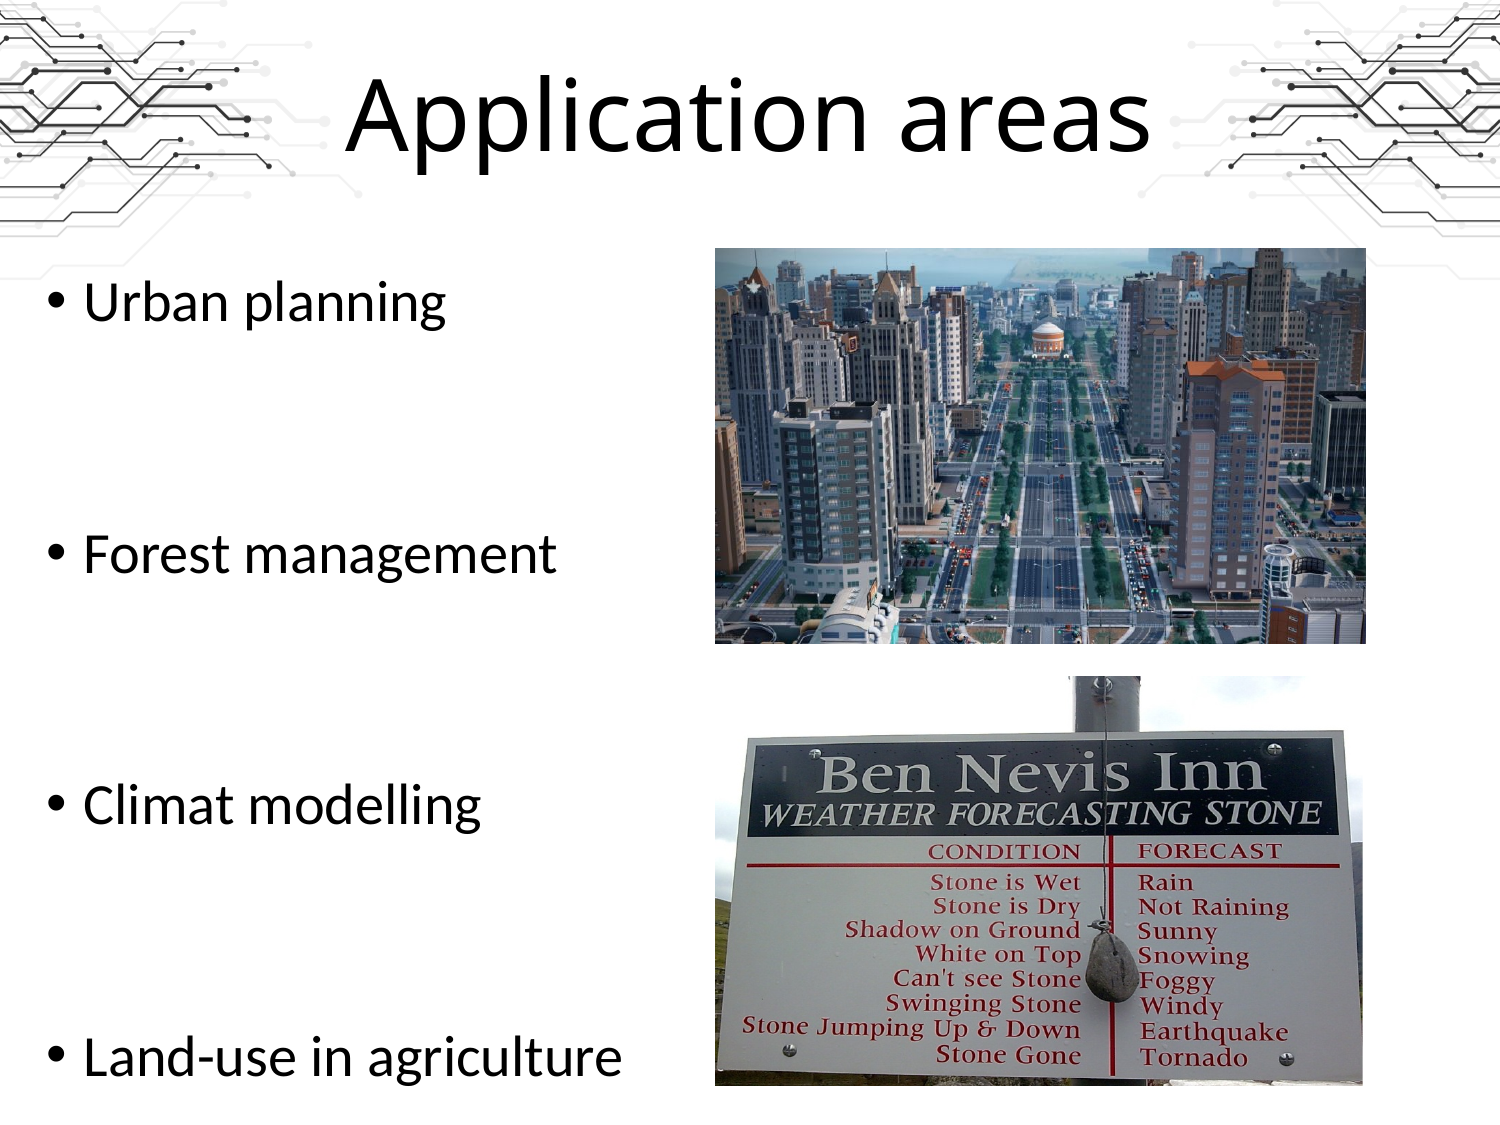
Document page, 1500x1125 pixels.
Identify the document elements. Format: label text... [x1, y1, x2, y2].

list Urban planning Forest management Climat modelling Land-use in agriculture [31, 264, 669, 1085]
picture [0, 238, 1500, 1125]
title Application areas [0, 0, 1500, 238]
